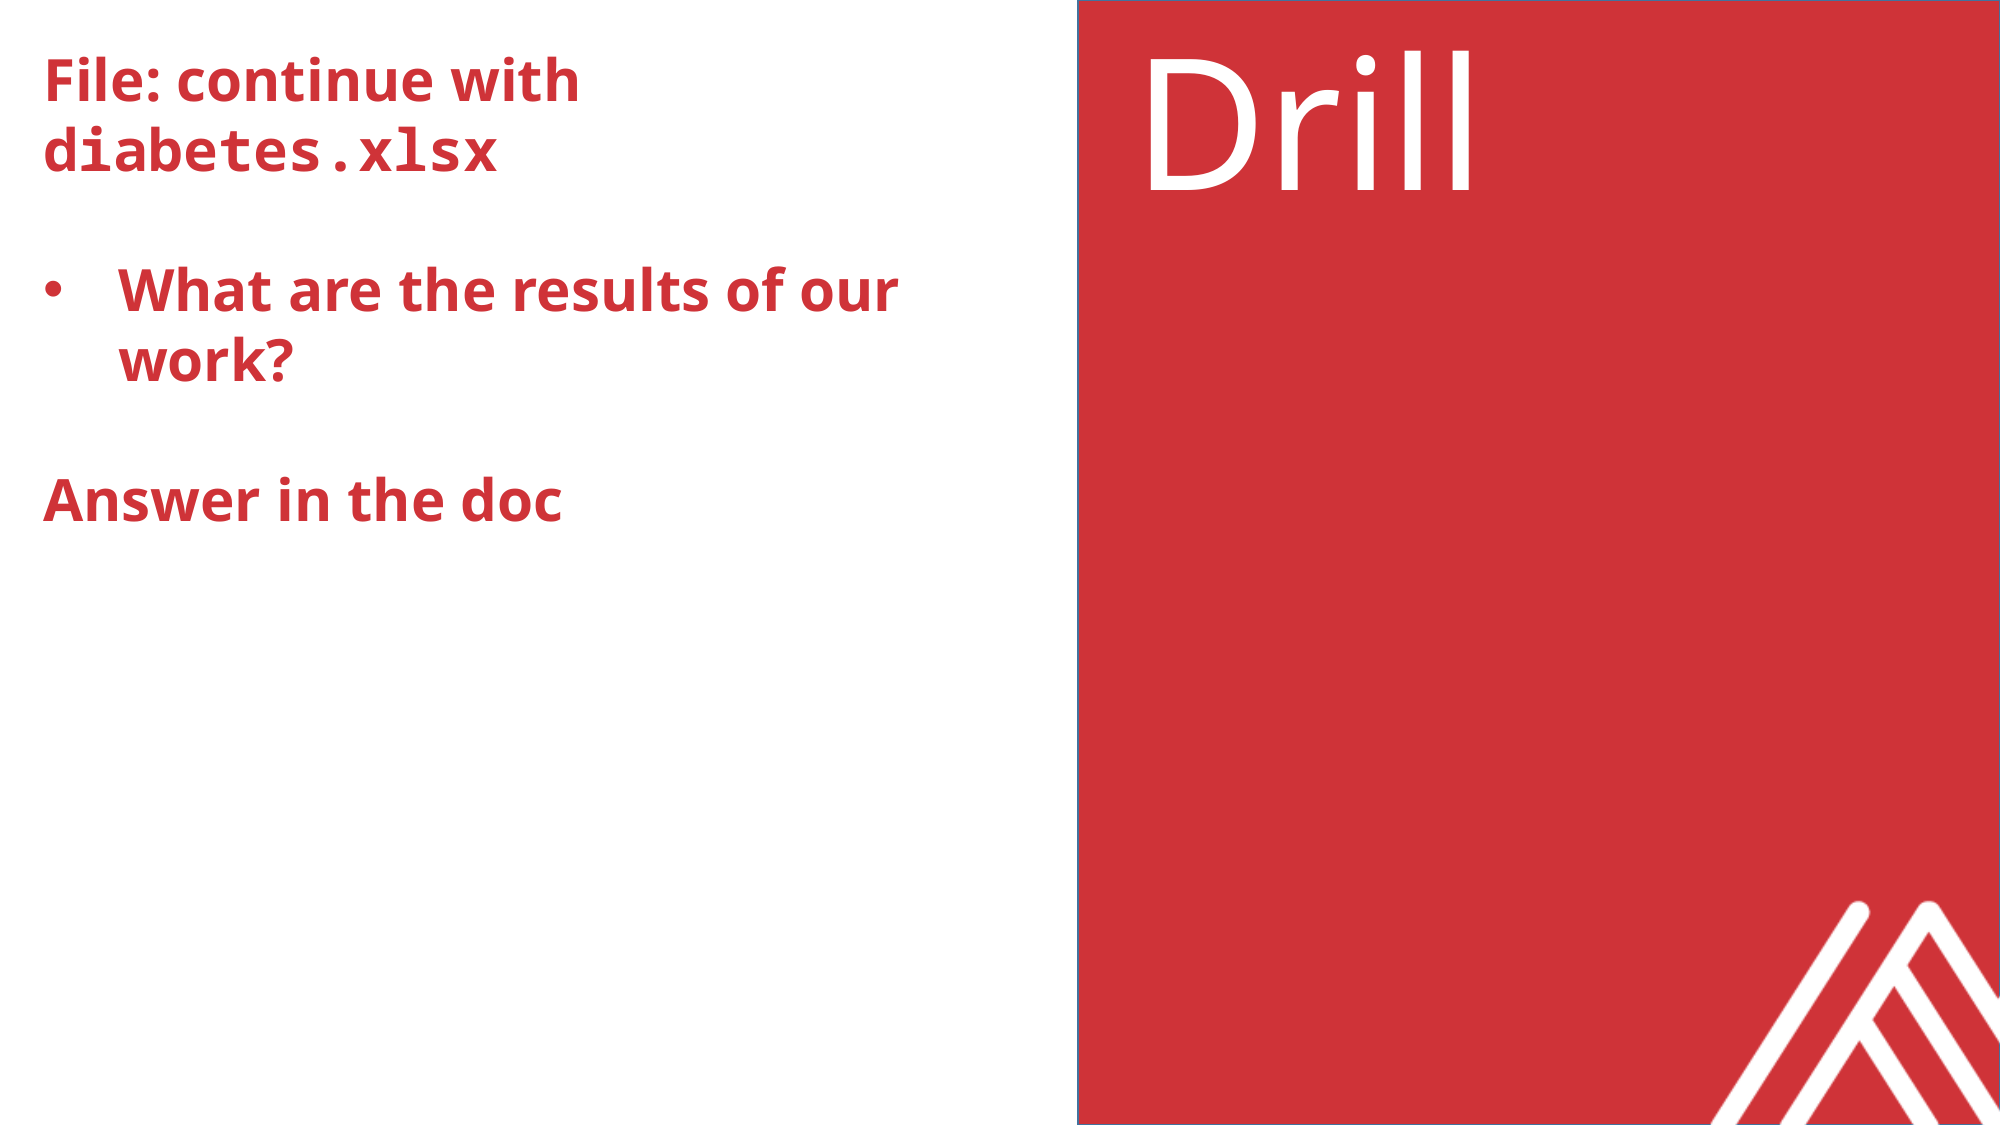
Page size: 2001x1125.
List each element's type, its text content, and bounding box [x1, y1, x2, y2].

text_box [1077, 0, 2000, 1125]
text_box File: continue with diabetes.xlsx What are the results of our work? Answer in the doc [28, 36, 1003, 541]
picture [1703, 825, 2000, 1125]
text_box Drill [1118, 0, 1795, 235]
